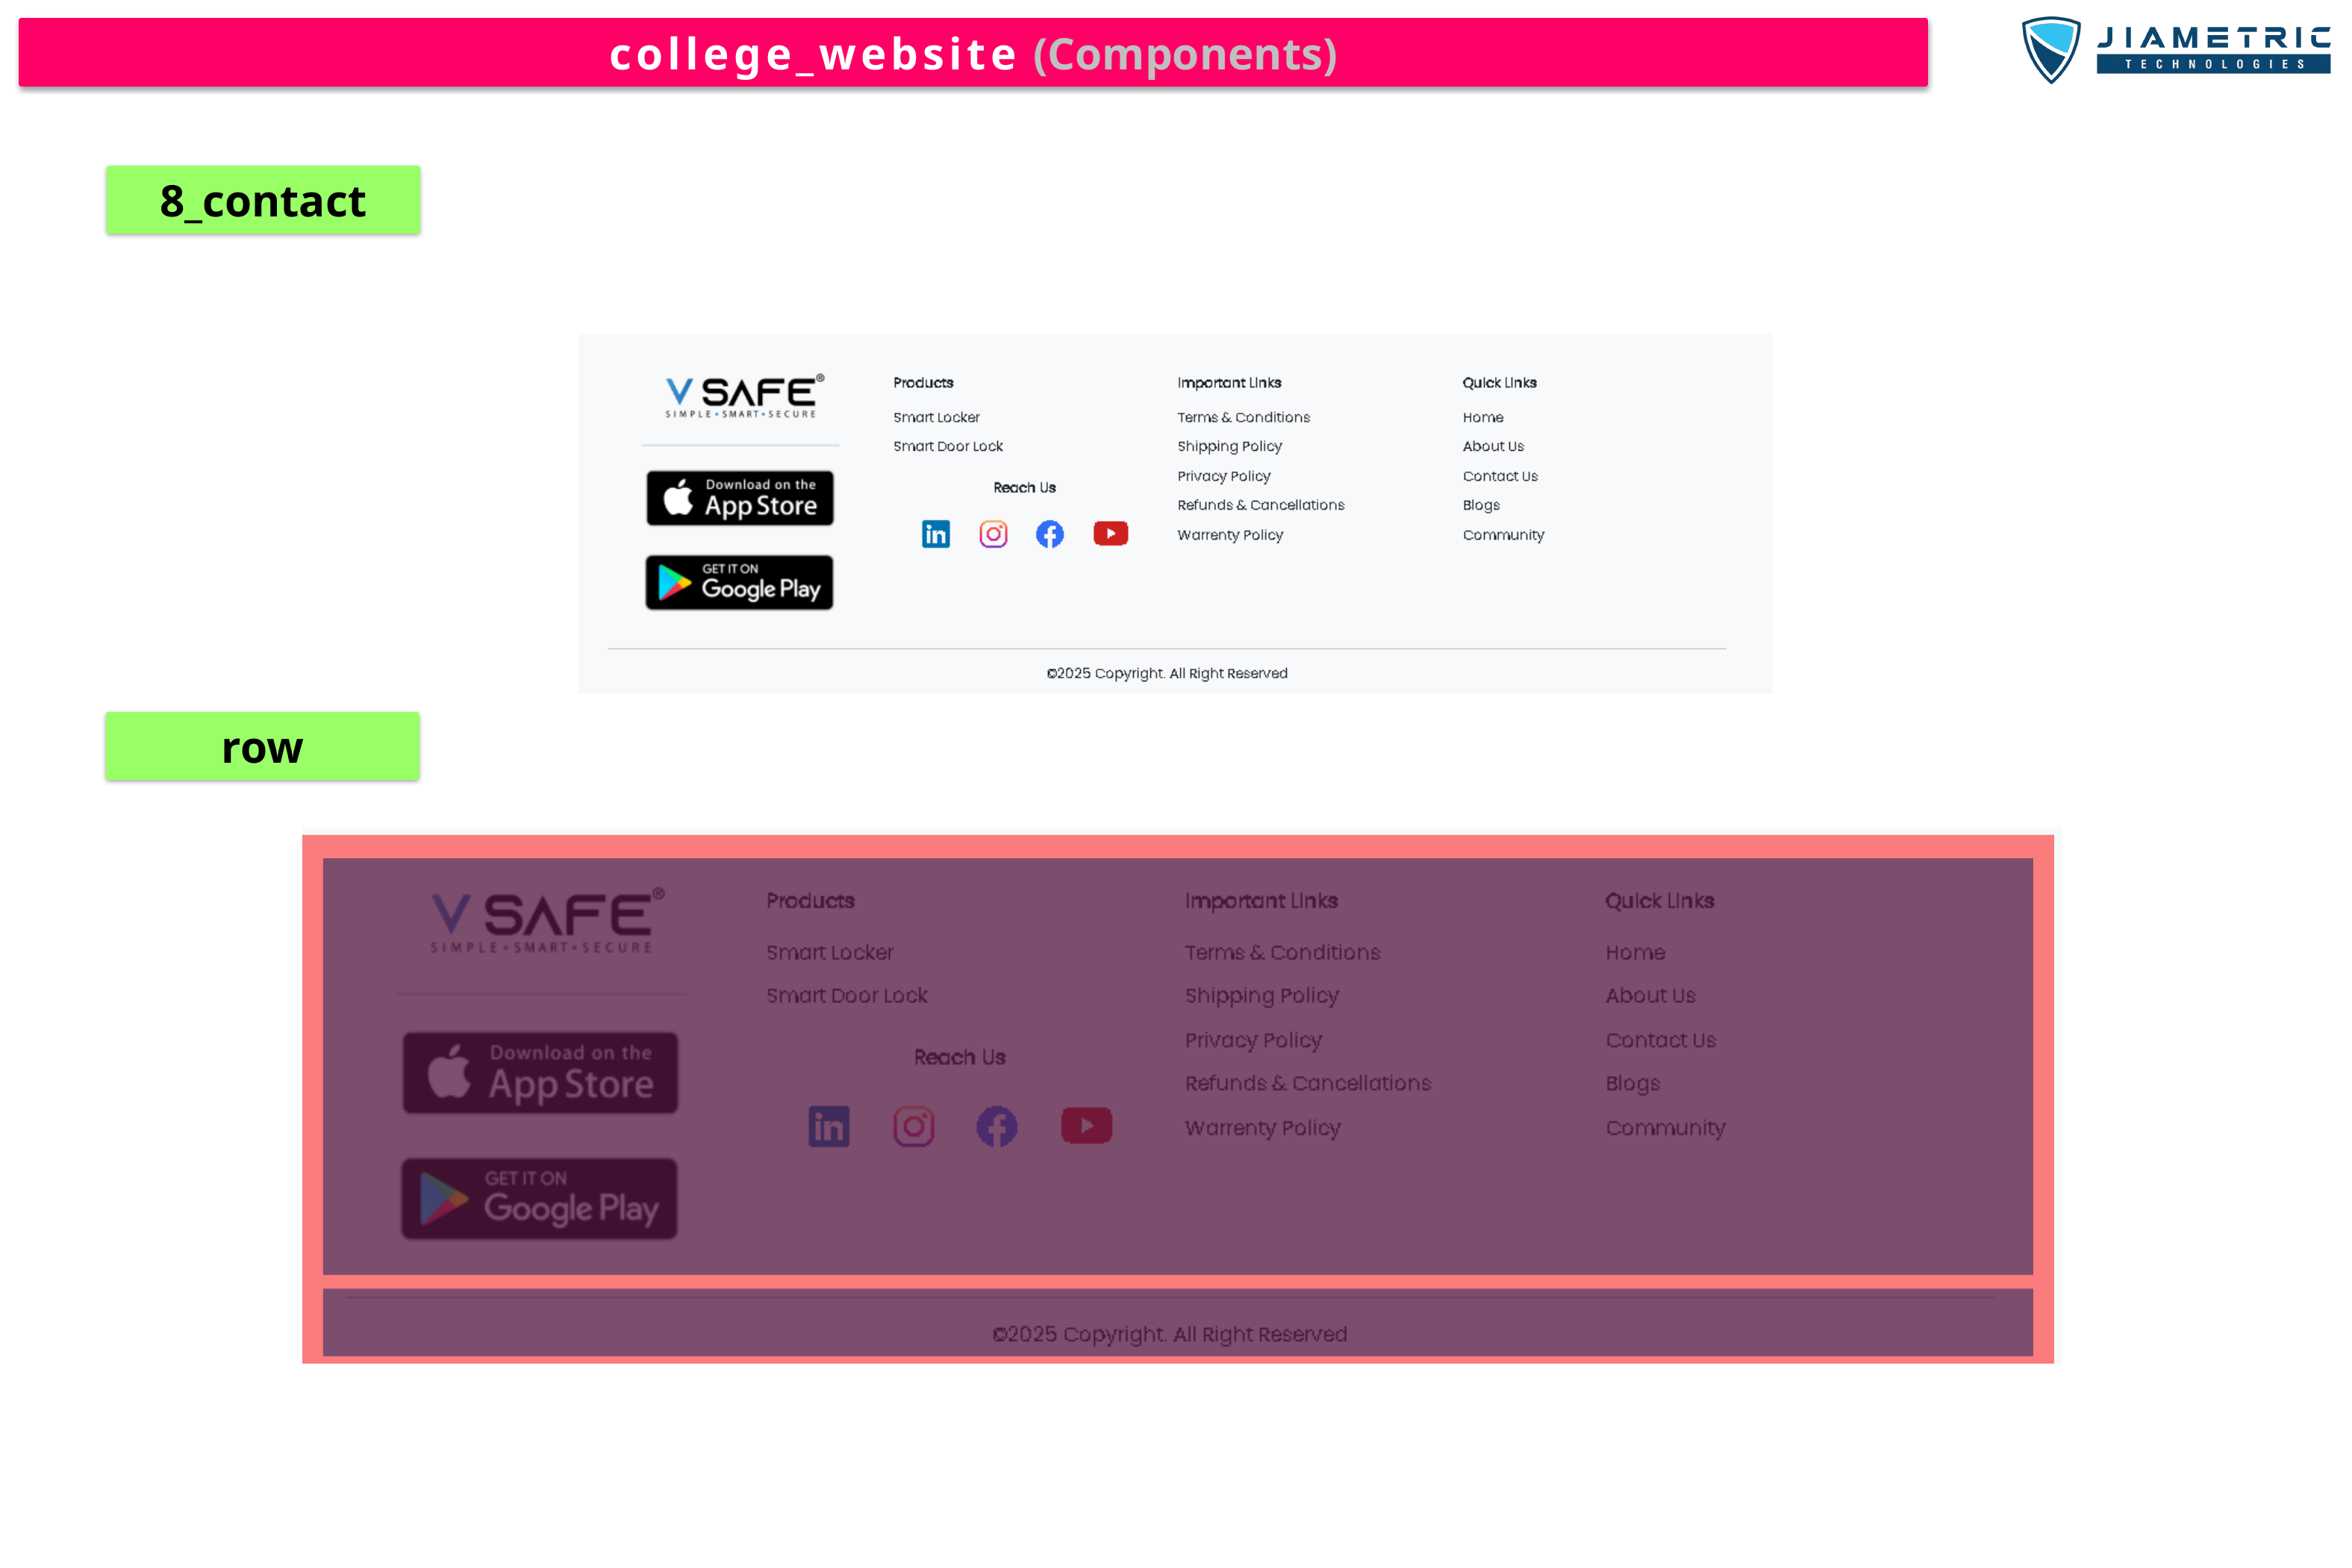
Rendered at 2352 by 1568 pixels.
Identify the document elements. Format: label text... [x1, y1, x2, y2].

text_box row [106, 712, 419, 780]
text_box 8_contact [107, 166, 420, 234]
text_box college_website (Components) [19, 18, 1928, 87]
picture [578, 334, 1773, 693]
picture [2022, 16, 2331, 85]
picture [302, 827, 2063, 1364]
